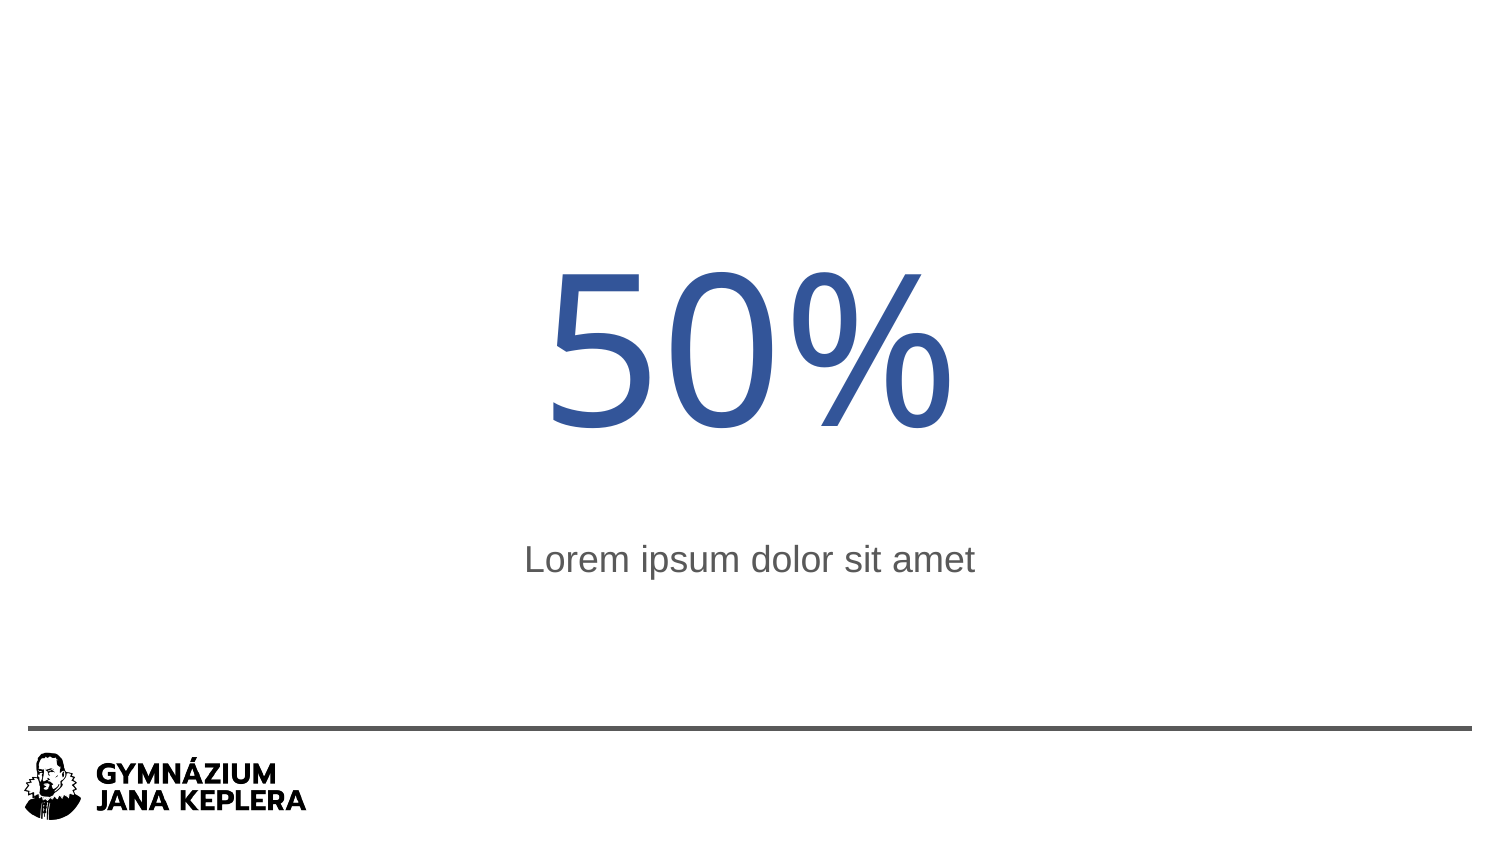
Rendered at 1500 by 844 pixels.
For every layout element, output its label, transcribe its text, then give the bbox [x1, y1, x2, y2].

title 50% [51, 181, 1449, 504]
list Lorem ipsum dolor sit amet [51, 517, 1449, 668]
picture [0, 728, 330, 844]
